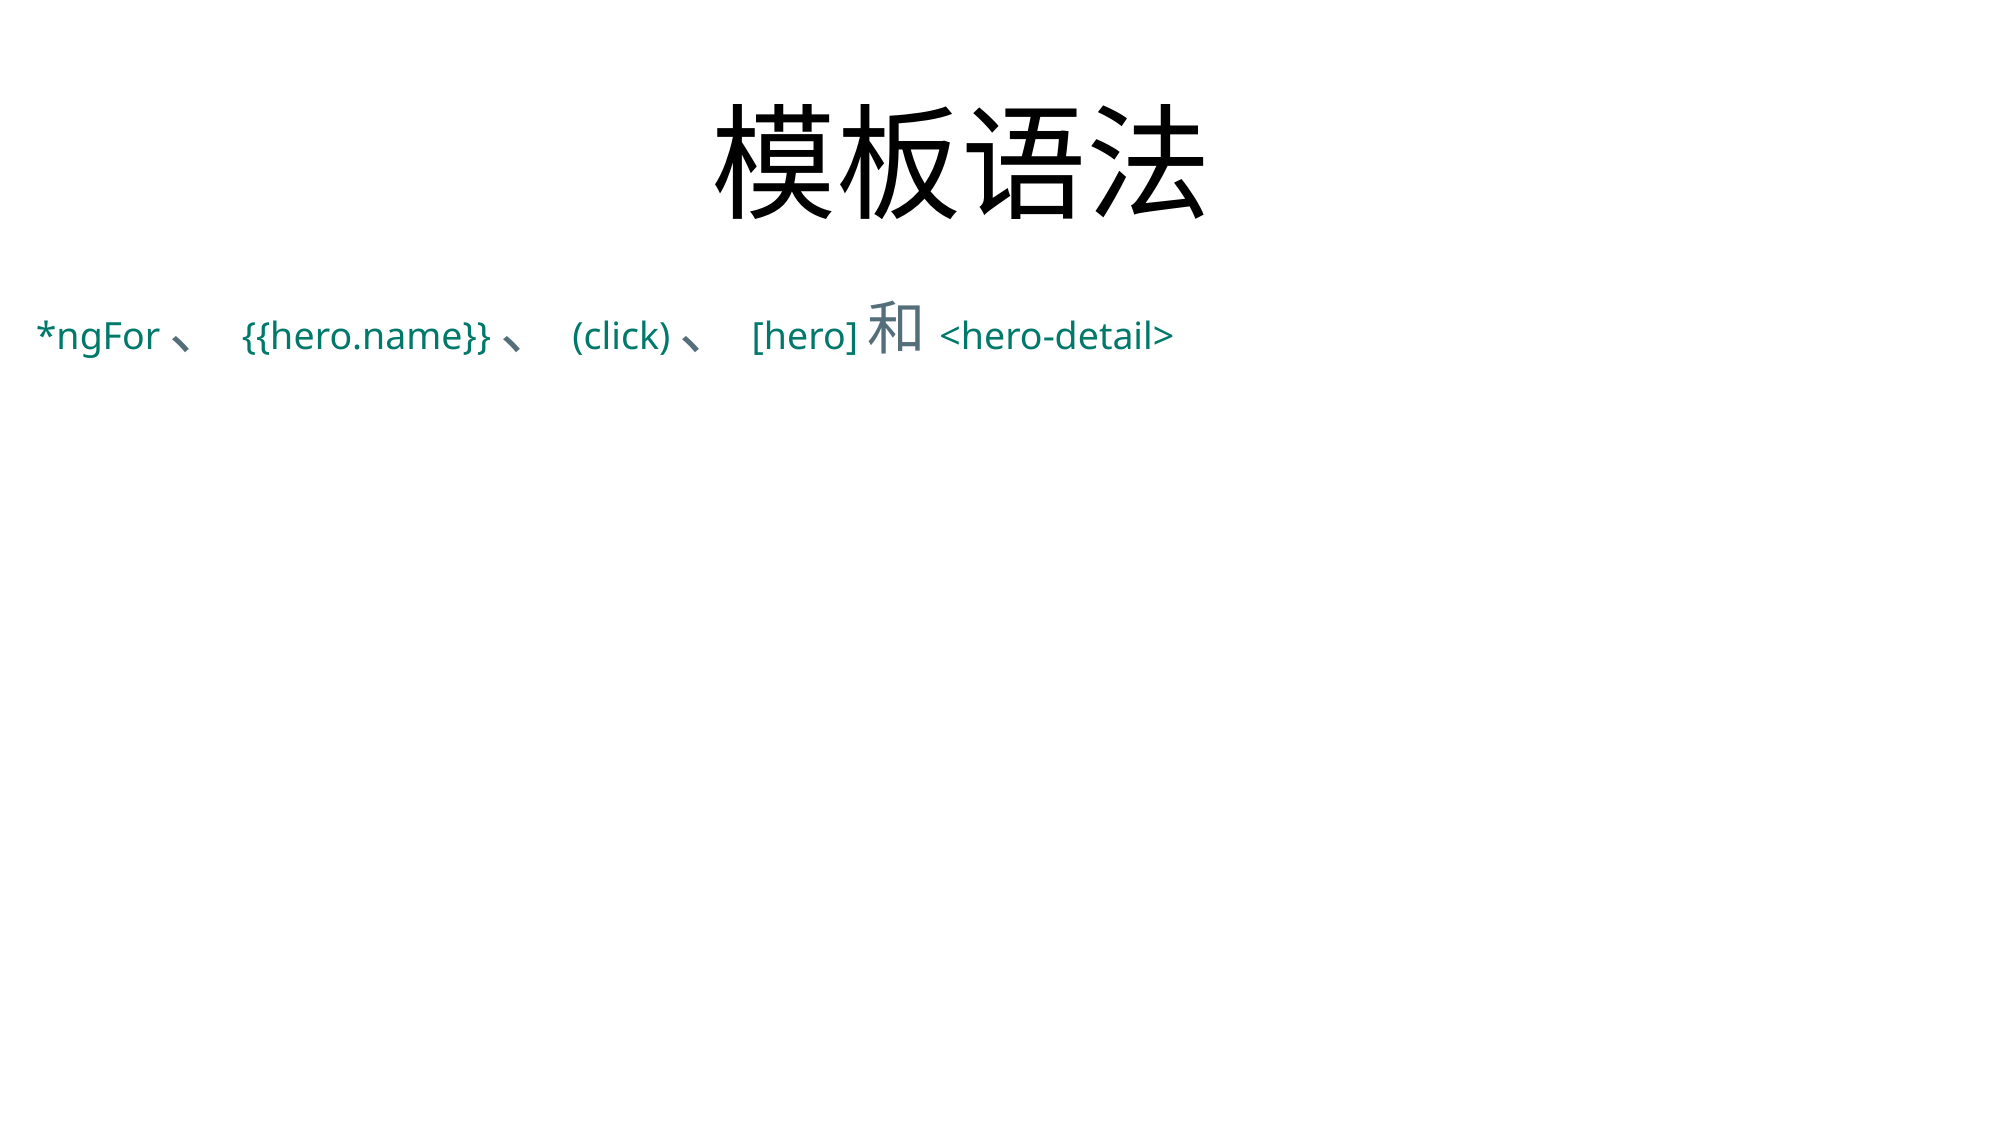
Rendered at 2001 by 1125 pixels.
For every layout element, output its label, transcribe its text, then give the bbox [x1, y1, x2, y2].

title 模板语法 [211, 73, 1712, 245]
text_box *ngFor、{{hero.name}}、(click)、[hero]和<hero-detail> [20, 283, 1204, 369]
